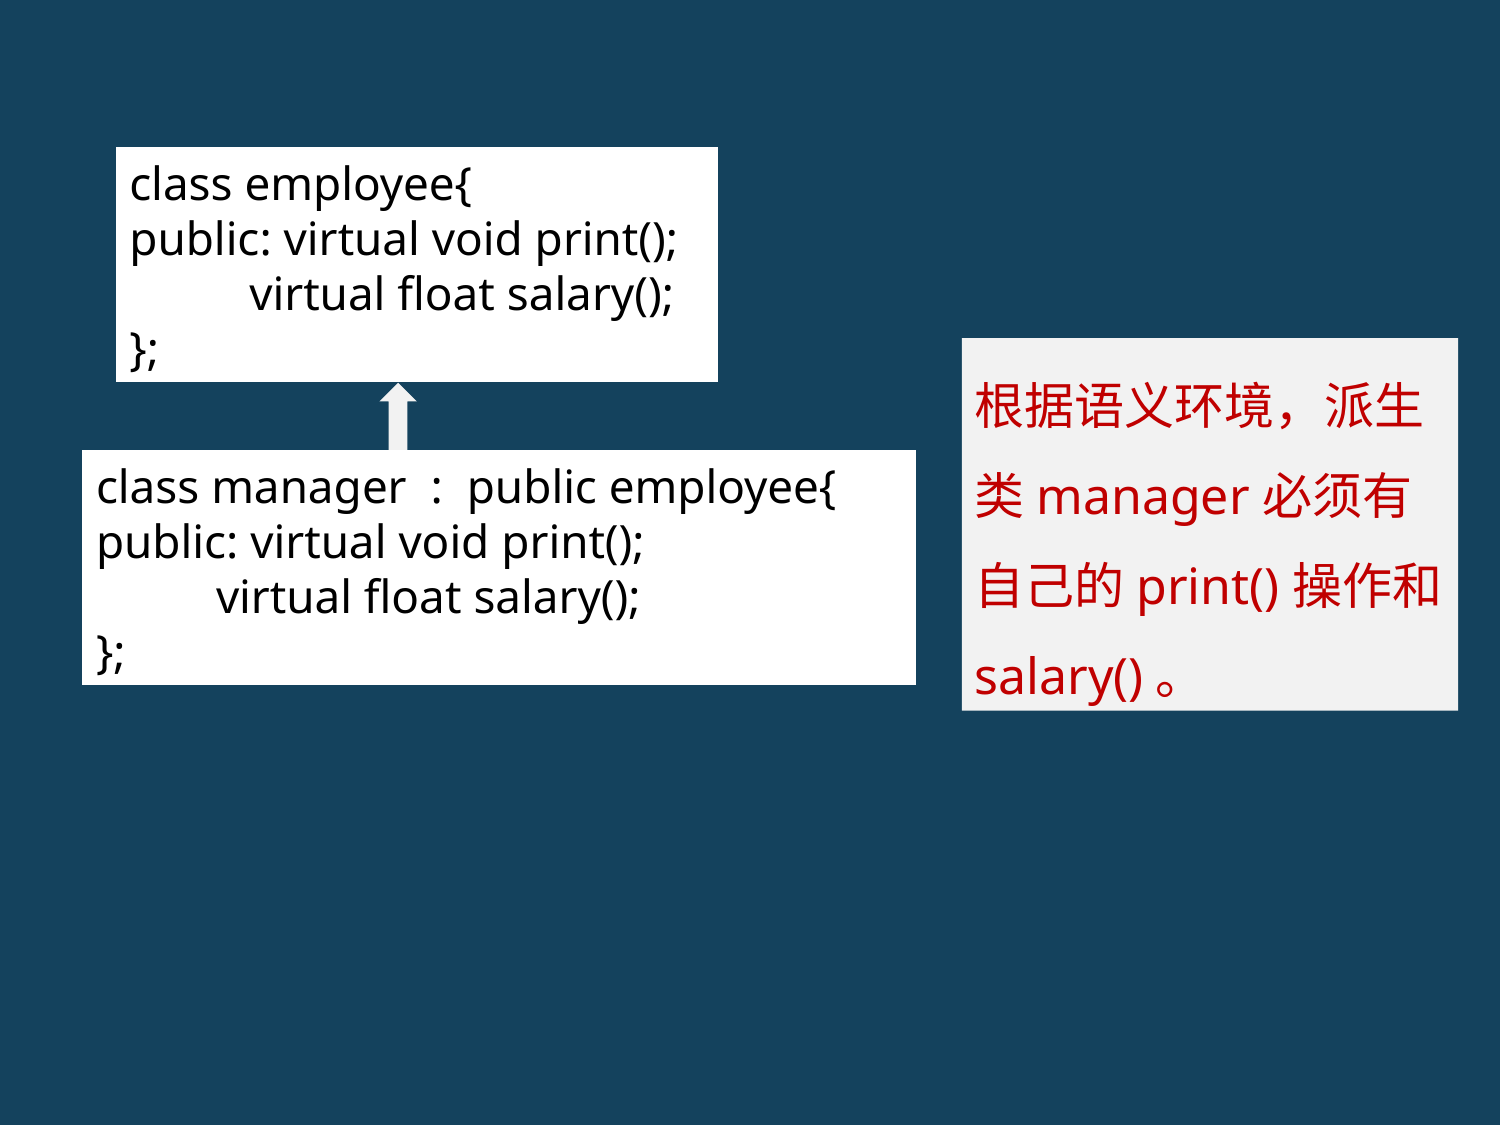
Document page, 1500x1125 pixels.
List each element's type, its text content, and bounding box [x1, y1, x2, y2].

text_box [379, 382, 417, 450]
text_box class manager : public employee{ public: virtual void print(); virtual float salary(); }; [83, 451, 916, 684]
text_box 根据语义环境，派生类manager必须有自己的print()操作和salary()。 [961, 338, 1459, 711]
text_box class employee{ public: virtual void print(); virtual float salary(); }; [116, 148, 717, 381]
